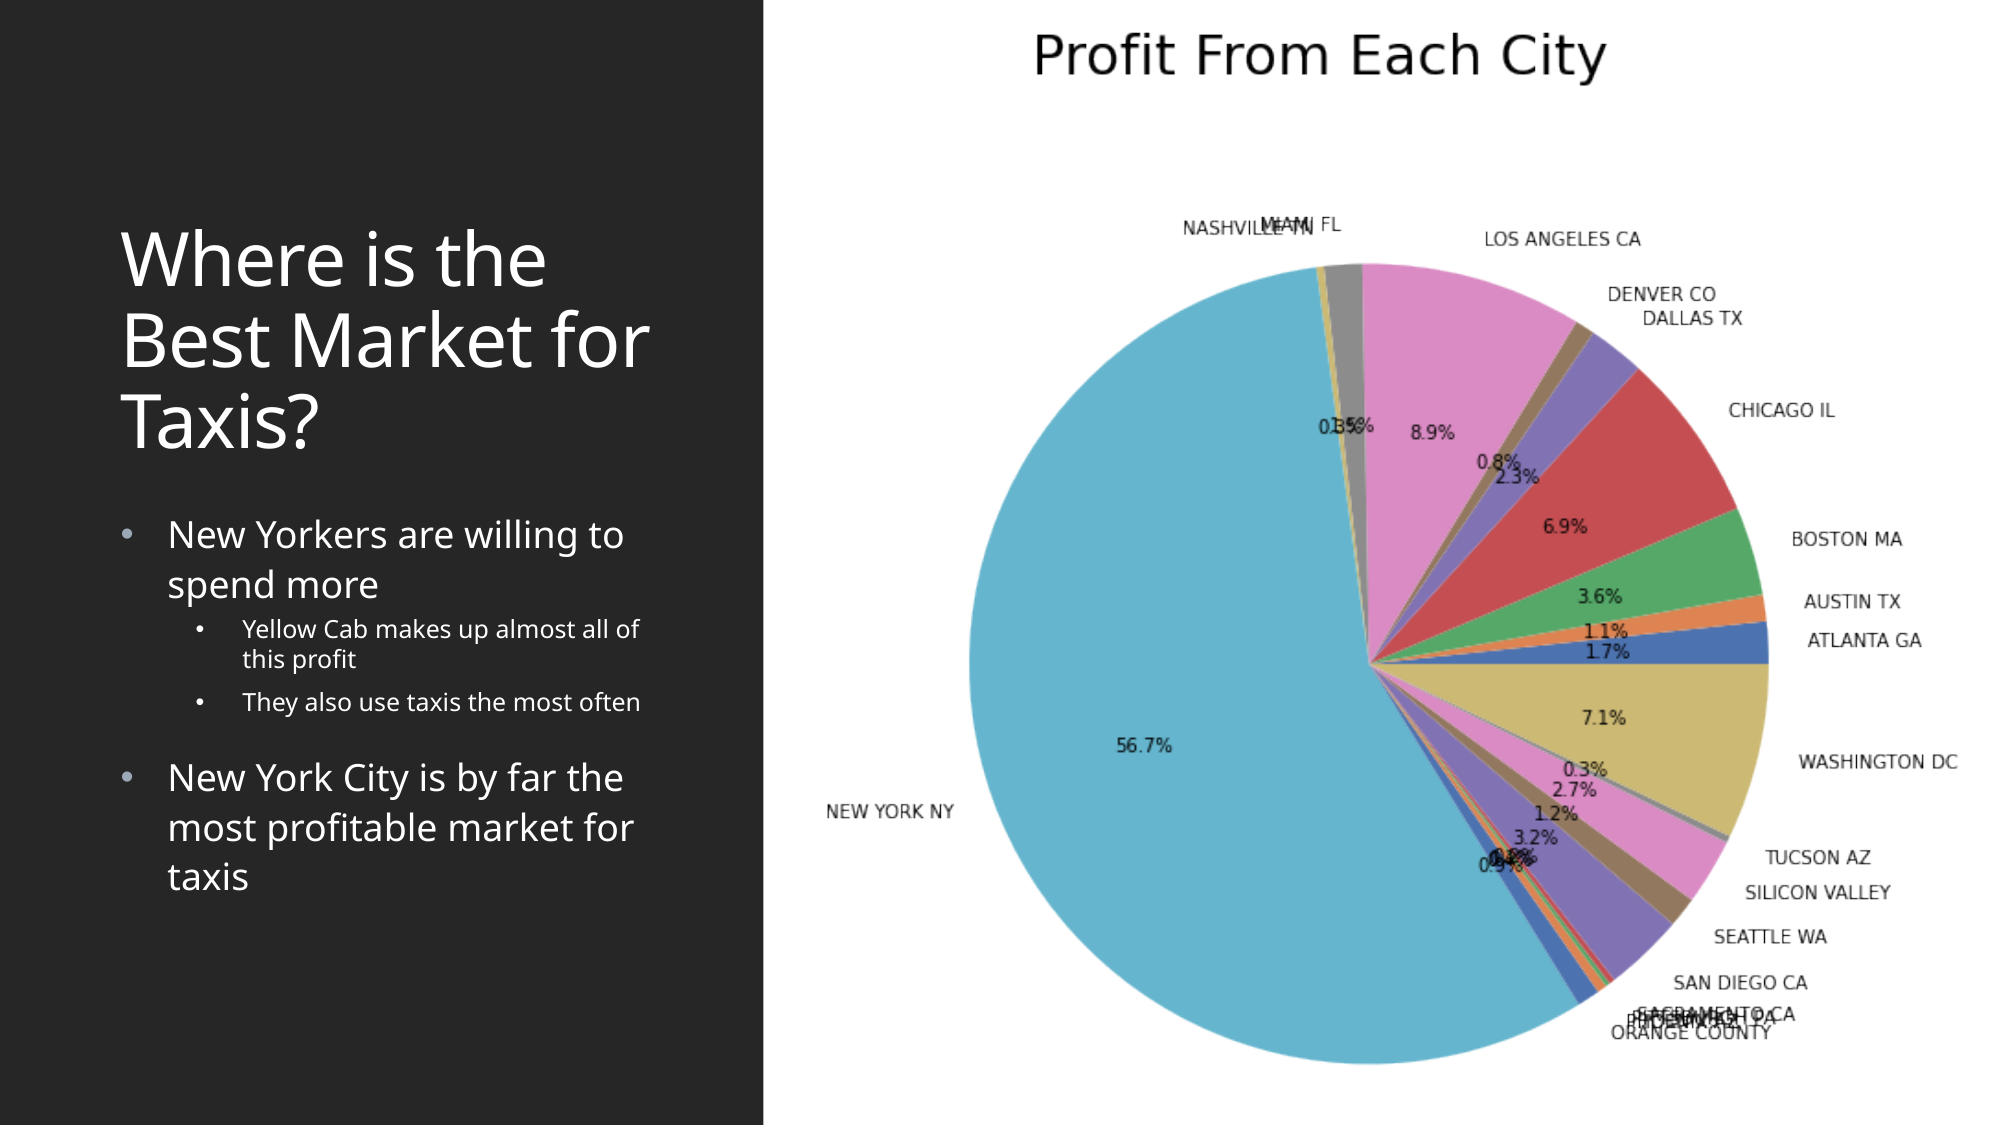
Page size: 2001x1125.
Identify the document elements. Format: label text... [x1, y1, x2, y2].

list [812, 20, 1971, 1125]
title Where is the Best Market for Taxis? [105, 128, 683, 473]
list New Yorkers are willing to spend more Yellow Cab makes up almost all of this profit They also use taxis the most often New York City is by far the most profitable market for taxis [105, 499, 683, 1002]
